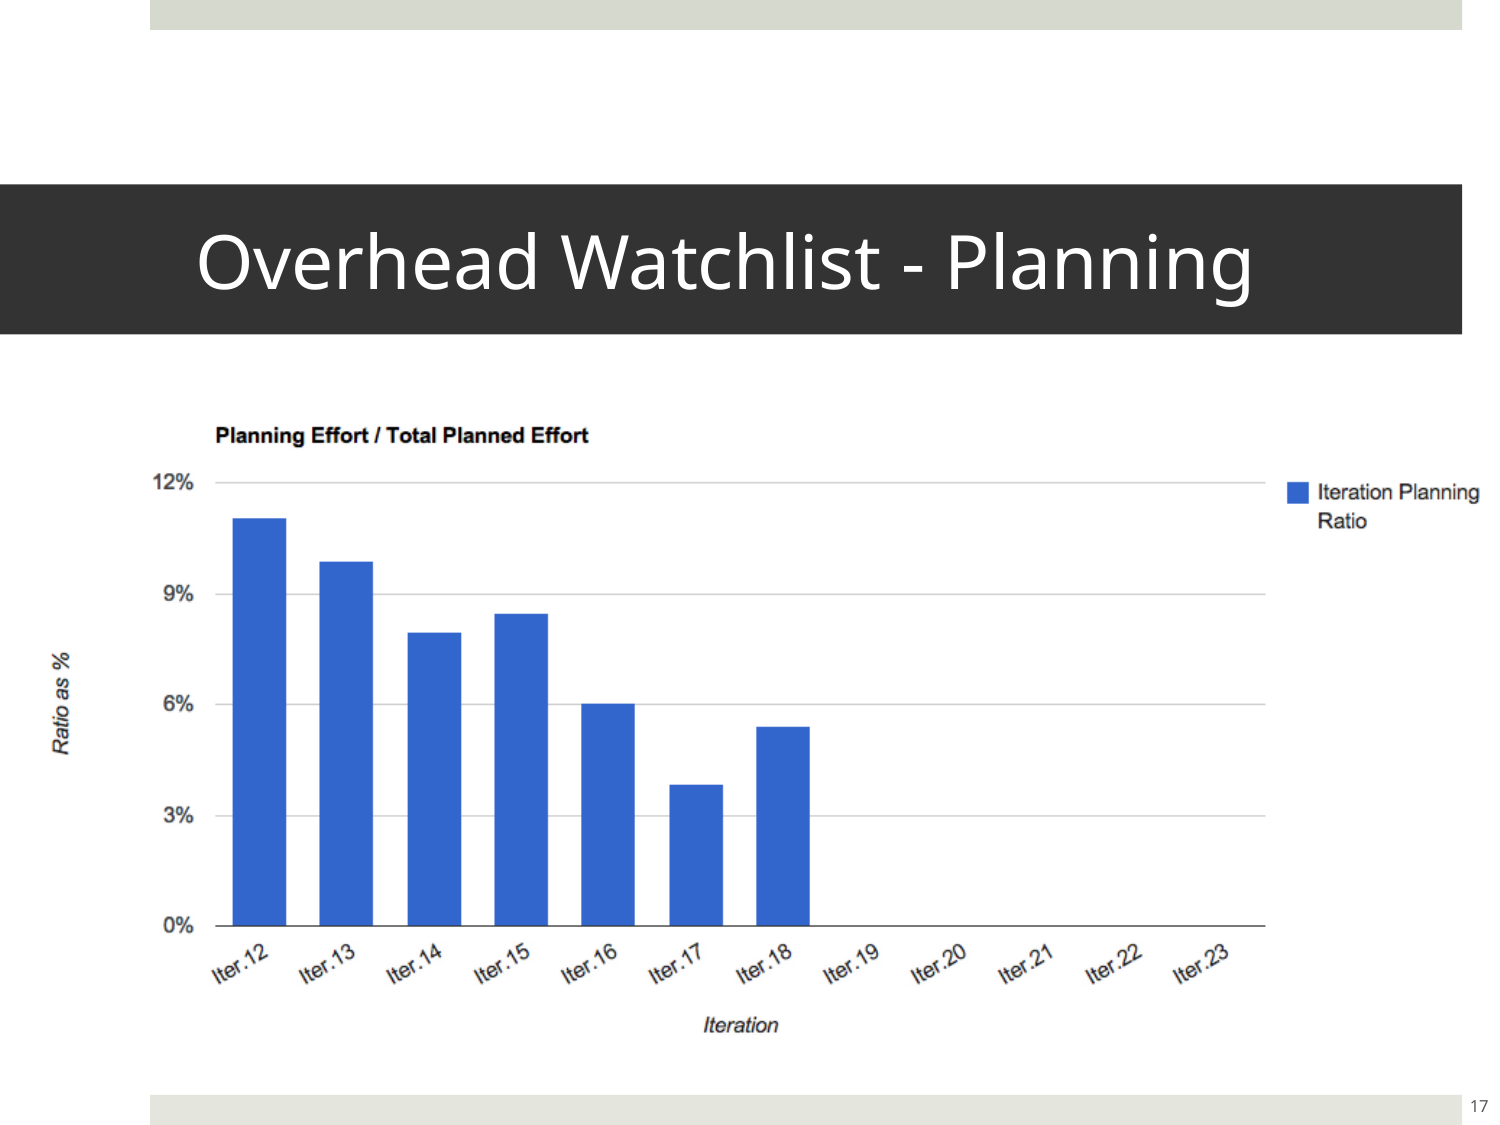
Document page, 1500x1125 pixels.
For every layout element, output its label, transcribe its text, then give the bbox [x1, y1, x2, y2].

slide_number 17 [1441, 1077, 1500, 1125]
title Overhead Watchlist - Planning [0, 184, 1463, 335]
picture [0, 361, 1500, 1053]
